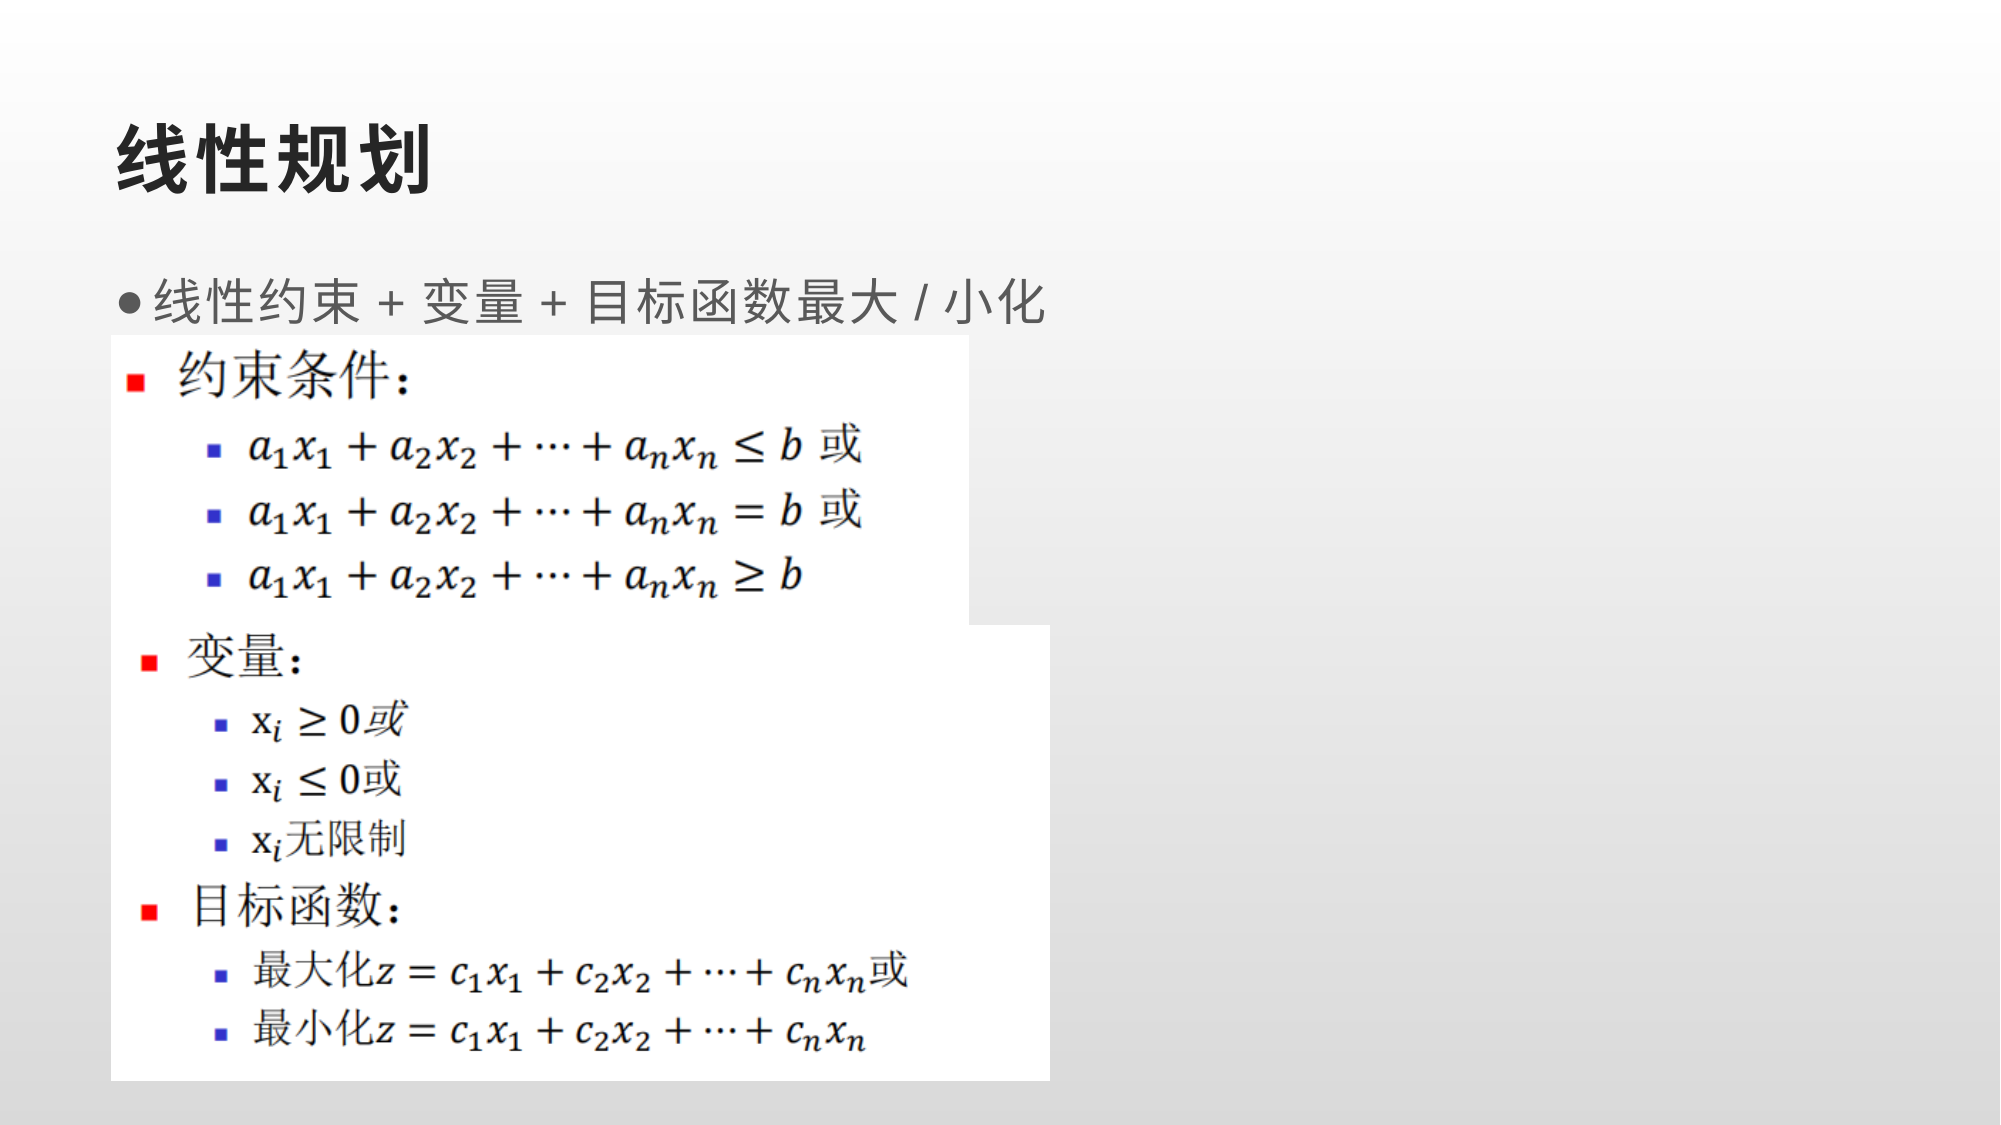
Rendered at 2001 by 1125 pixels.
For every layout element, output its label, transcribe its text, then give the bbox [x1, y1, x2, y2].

picture [111, 334, 1050, 1081]
list 线性约束+变量+目标函数最大/小化 [99, 244, 1900, 1026]
title 线性规划 [99, 99, 1900, 216]
